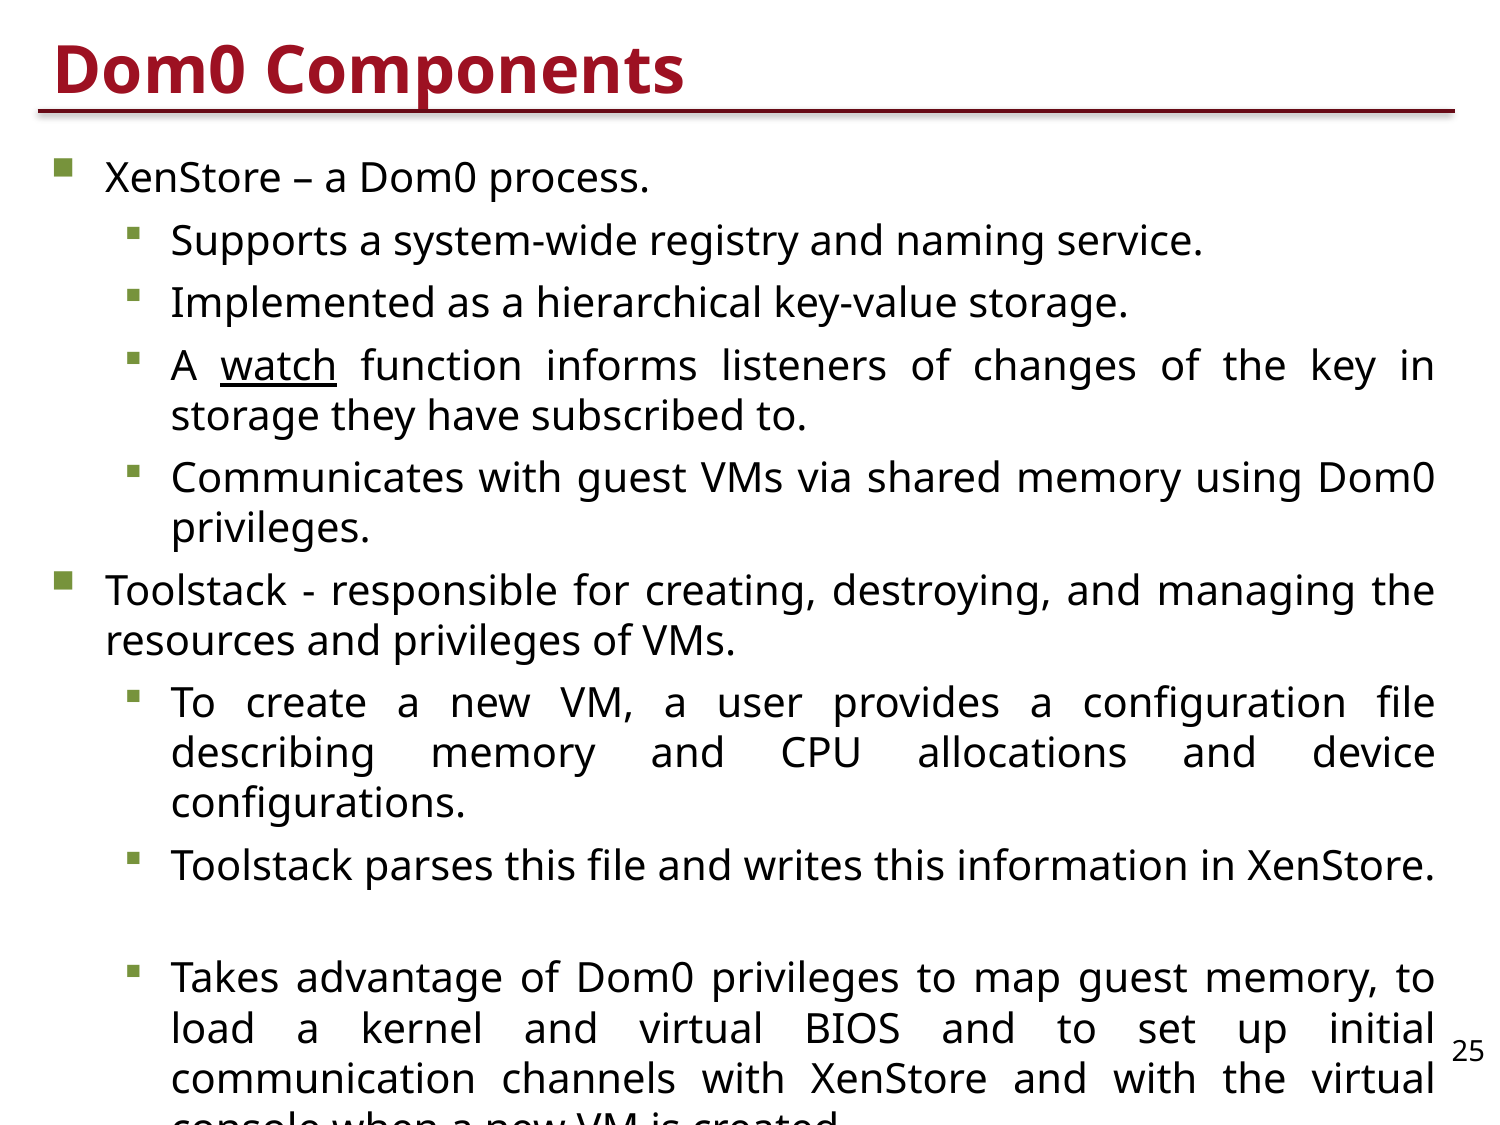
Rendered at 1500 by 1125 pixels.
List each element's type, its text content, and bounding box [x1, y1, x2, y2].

slide_number 25 [1149, 1025, 1500, 1100]
list XenStore – a Dom0 process. Supports a system-wide registry and naming service. Implemented as a hierarchical key-value storage. A watch function informs listeners of changes of the key in storage they have subscribed to. Communicates with guest VMs via shared memory using Dom0 privileges. Toolstack - responsible for creating, destroying, and managing the resources and privileges of VMs. To create a new VM, a user provides a configuration file describing memory and CPU allocations and device configurations. Toolstack parses this file and writes this information in XenStore. Takes advantage of Dom0 privileges to map guest memory, to load a kernel and virtual BIOS and to set up initial communication channels with XenStore and with the virtual console when a new VM is created. [33, 143, 1452, 744]
title Dom0 Components [37, 18, 1455, 115]
